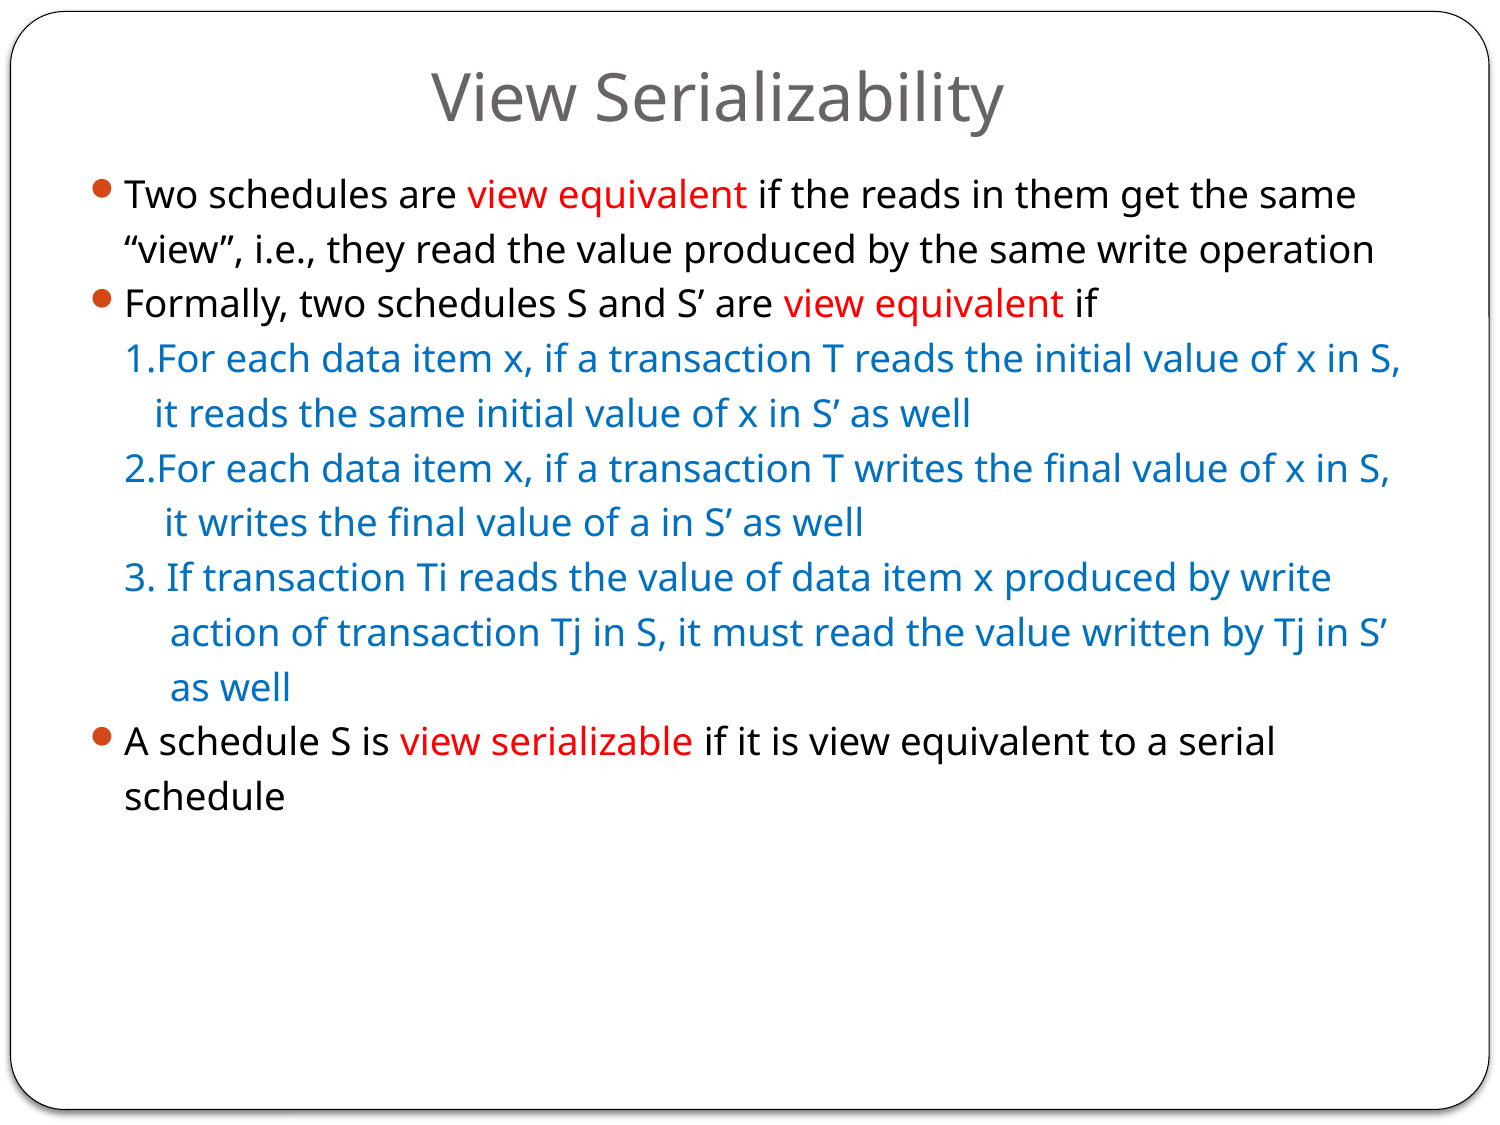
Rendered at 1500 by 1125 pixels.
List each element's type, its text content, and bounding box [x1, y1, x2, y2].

title View Serializability [50, 37, 1388, 150]
list Two schedules are view equivalent if the reads in them get the same “view”, i.e., they read the value produced by the same write operation Formally, two schedules S and S’ are view equivalent if 1.For each data item x, if a transaction T reads the initial value of x in S, it reads the same initial value of x in S’ as well 2.For each data item x, if a transaction T writes the final value of x in S, it writes the final value of a in S’ as well 3. If transaction Ti reads the value of data item x produced by write action of transaction Tj in S, it must read the value written by Tj in S’ as well A schedule S is view serializable if it is view equivalent to a serial schedule [75, 162, 1438, 1038]
